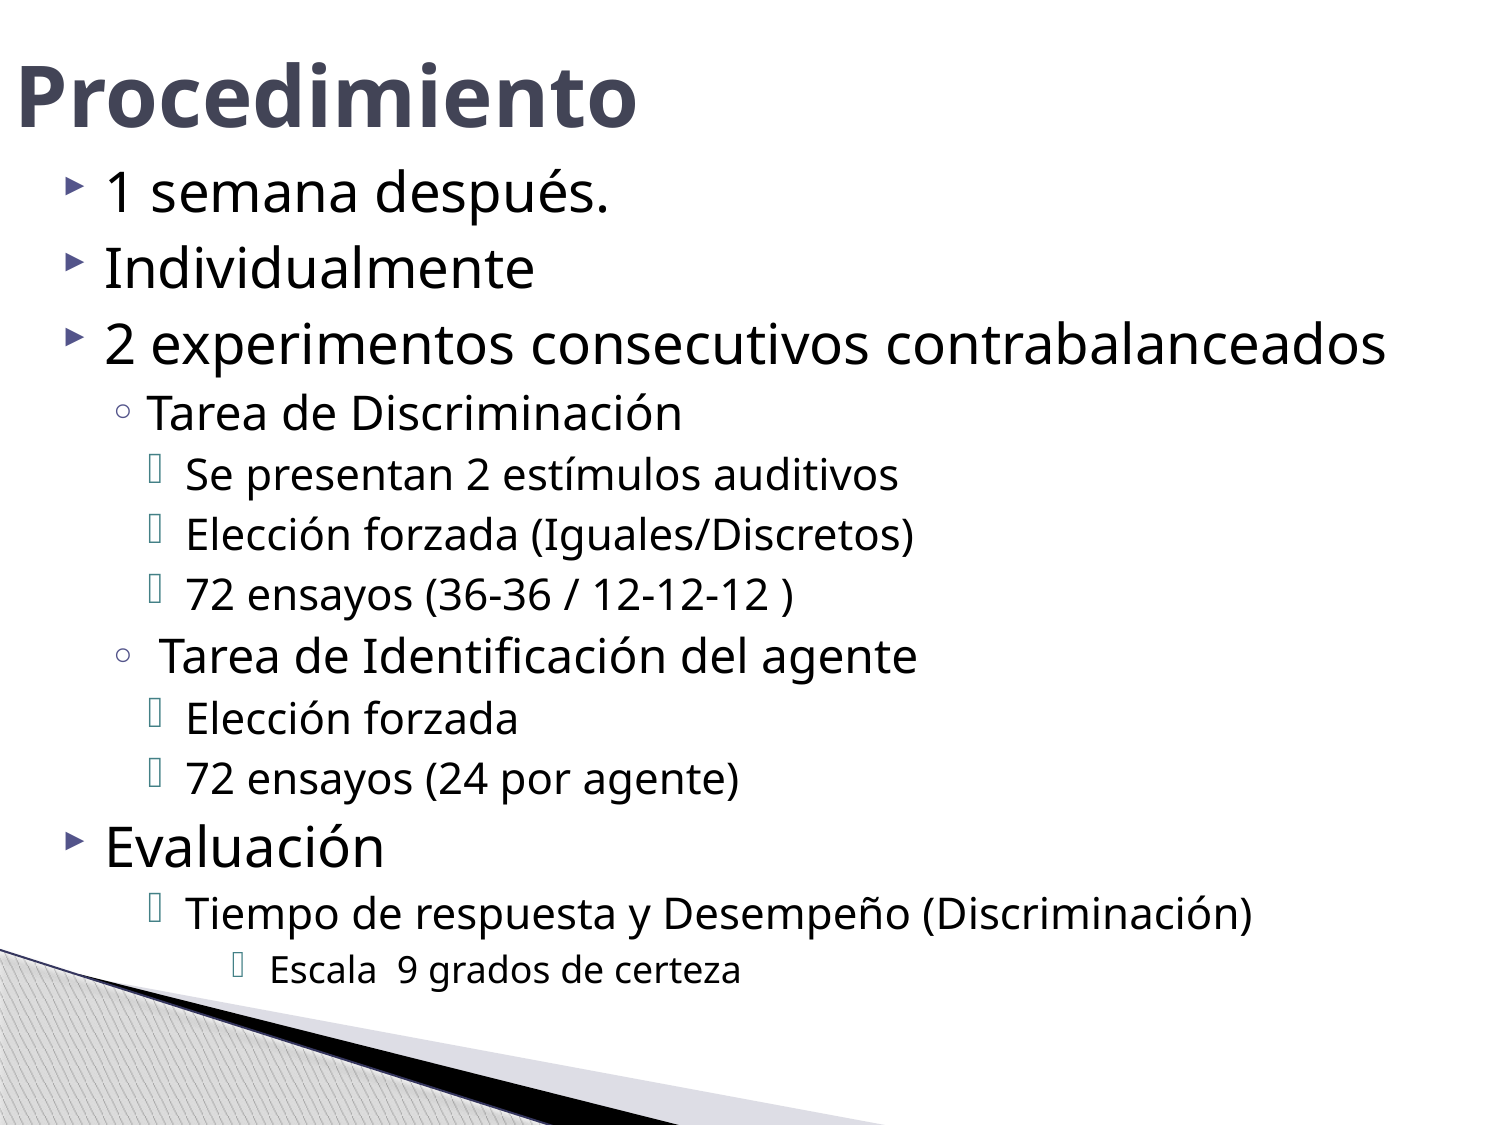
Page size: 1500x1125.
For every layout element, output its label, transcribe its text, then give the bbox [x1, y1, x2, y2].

title Procedimiento [0, 0, 1350, 188]
list 1 semana después. Individualmente 2 experimentos consecutivos contrabalanceados Tarea de Discriminación Se presentan 2 estímulos auditivos Elección forzada (Iguales/Discretos) 72 ensayos (36-36 / 12-12-12 ) Tarea de Identificación del agente Elección forzada 72 ensayos (24 por agente) Evaluación Tiempo de respuesta y Desempeño (Discriminación) Escala 9 grados de certeza [29, 149, 1471, 1083]
